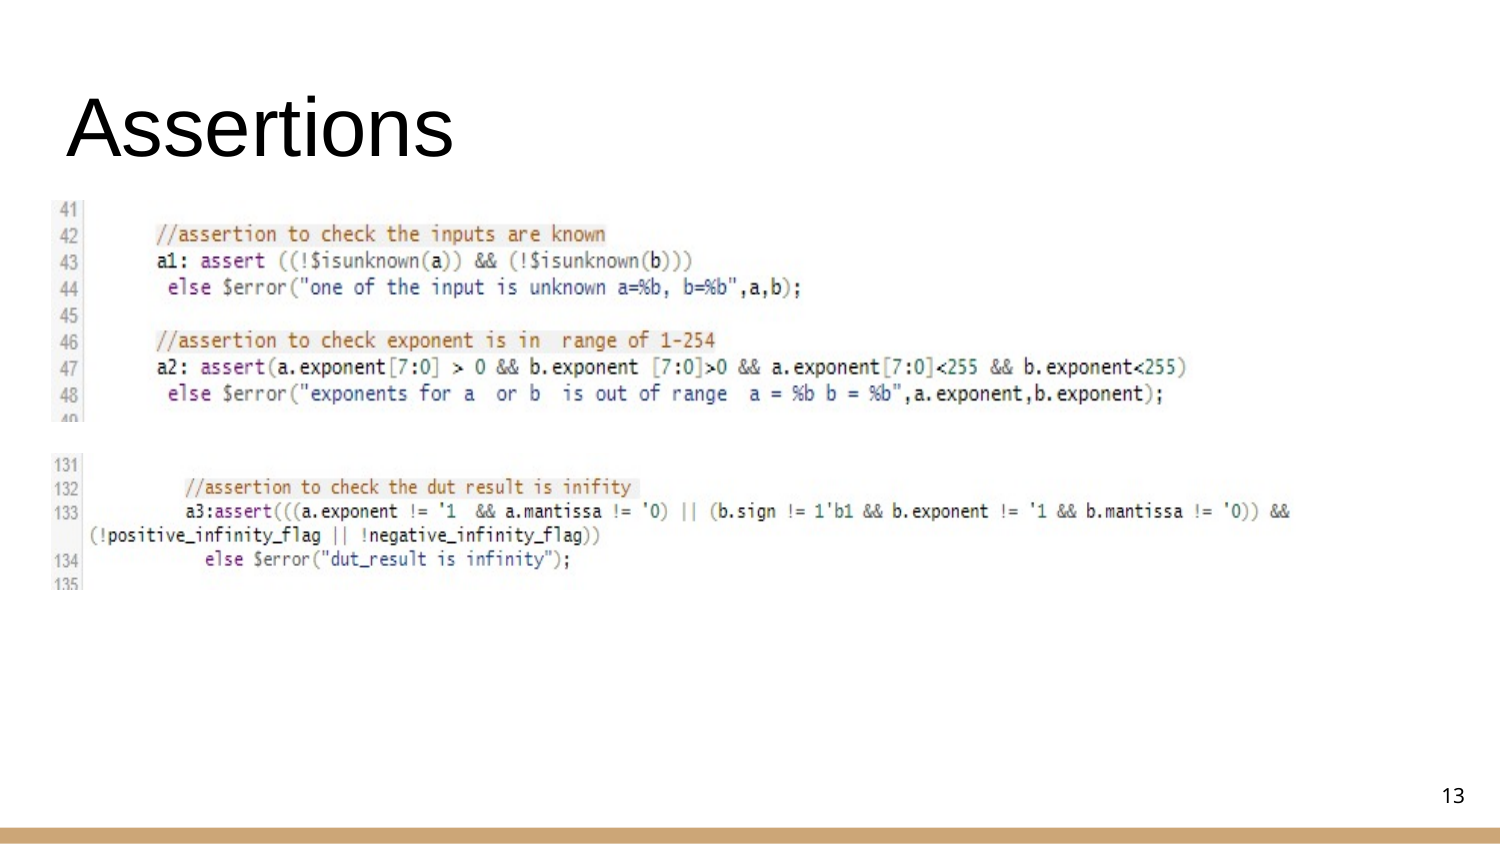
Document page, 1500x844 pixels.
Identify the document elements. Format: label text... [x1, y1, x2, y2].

slide_number ‹#› [1389, 764, 1480, 830]
title Assertions [51, 51, 1449, 189]
picture [50, 453, 1450, 590]
picture [50, 200, 1450, 422]
